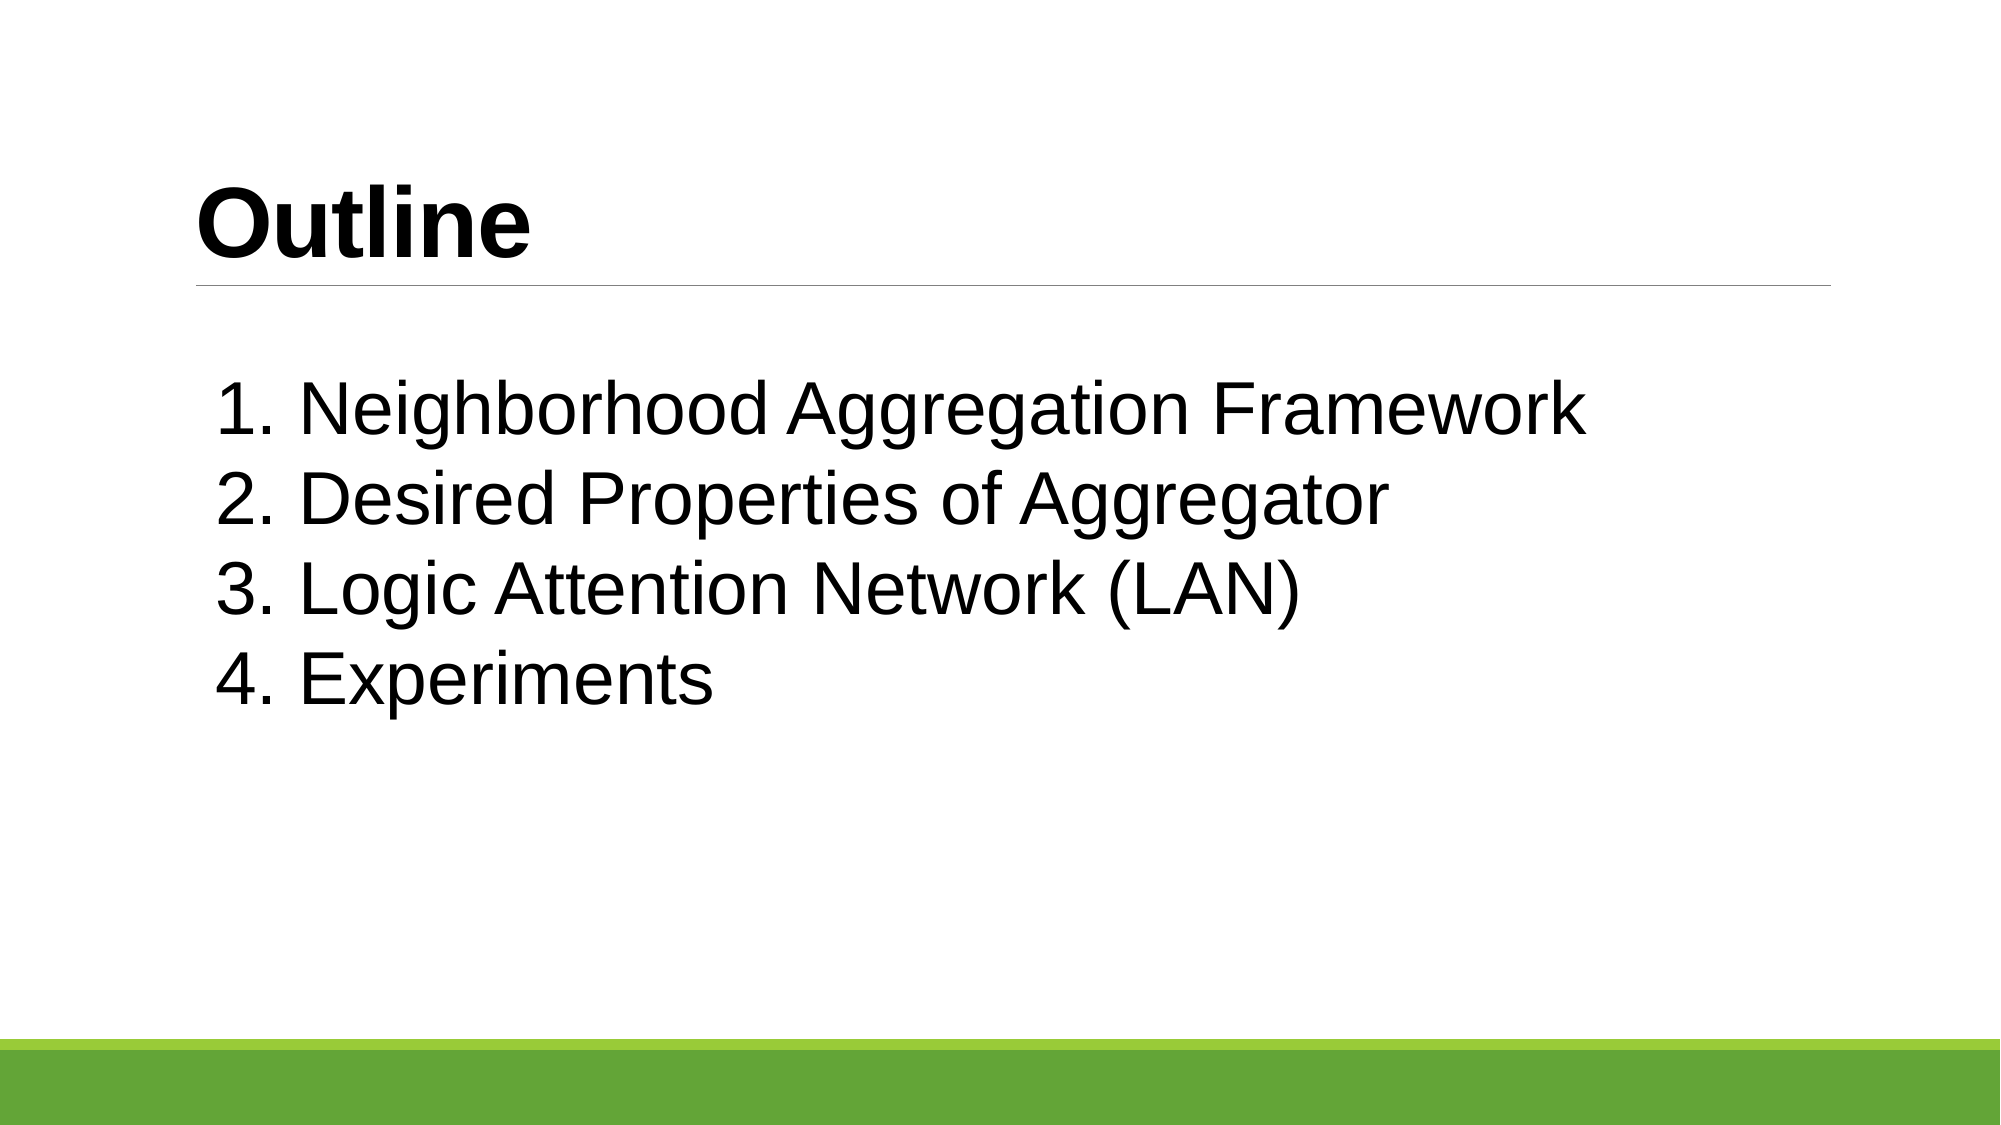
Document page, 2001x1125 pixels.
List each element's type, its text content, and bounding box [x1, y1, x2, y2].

title Outline [180, 47, 1830, 285]
text_box 1. Neighborhood Aggregation Framework 2. Desired Properties of Aggregator 3. Logic Attention Network (LAN) 4. Experiments [200, 352, 1603, 728]
